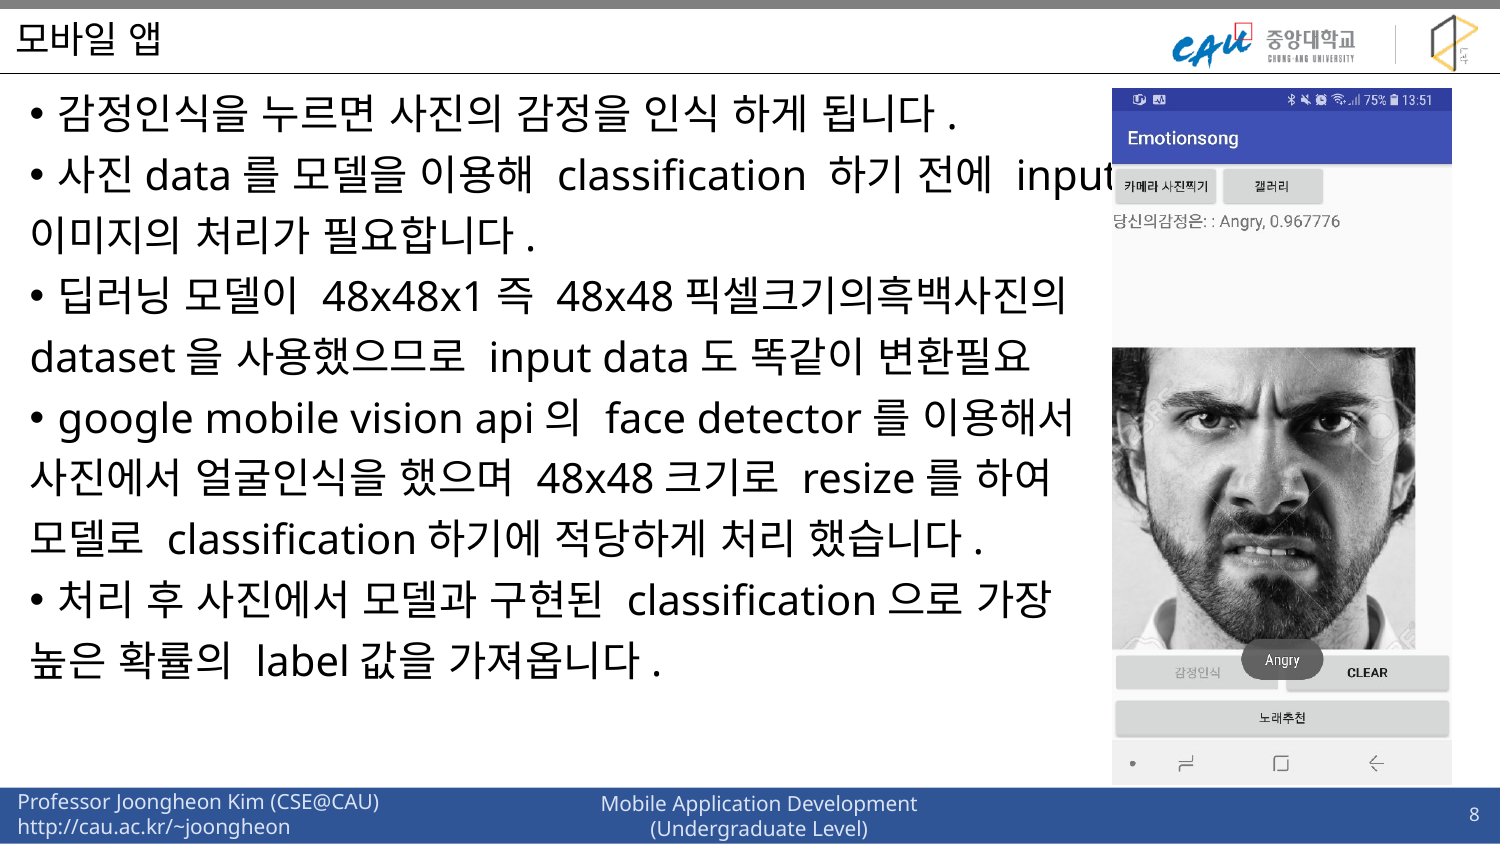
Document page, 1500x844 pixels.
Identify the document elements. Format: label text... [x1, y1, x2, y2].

list 감정인식을 누르면 사진의 감정을 인식 하게 됩니다. 사진data를 모델을 이용해 classification 하기 전에 input 이미지의 처리가 필요합니다. 딥러닝 모델이 48x48x1즉 48x48픽셀크기의흑백사진의 dataset을 사용했으므로 input data도 똑같이 변환필요 google mobile vision api의 face detector를 이용해서 사진에서 얼굴인식을 했으며 48x48크기로 resize를 하여 모델로 classification하기에 적당하게 처리 했습니다. 처리 후 사진에서 모델과 구현된 classification으로 가장 높은 확률의 label값을 가져옵니다. [14, 86, 1491, 781]
picture [1429, 14, 1478, 72]
title 모바일 앱 [0, 9, 1314, 74]
picture [1157, 14, 1370, 76]
picture [1112, 88, 1452, 785]
slide_number 9 [1157, 792, 1495, 838]
